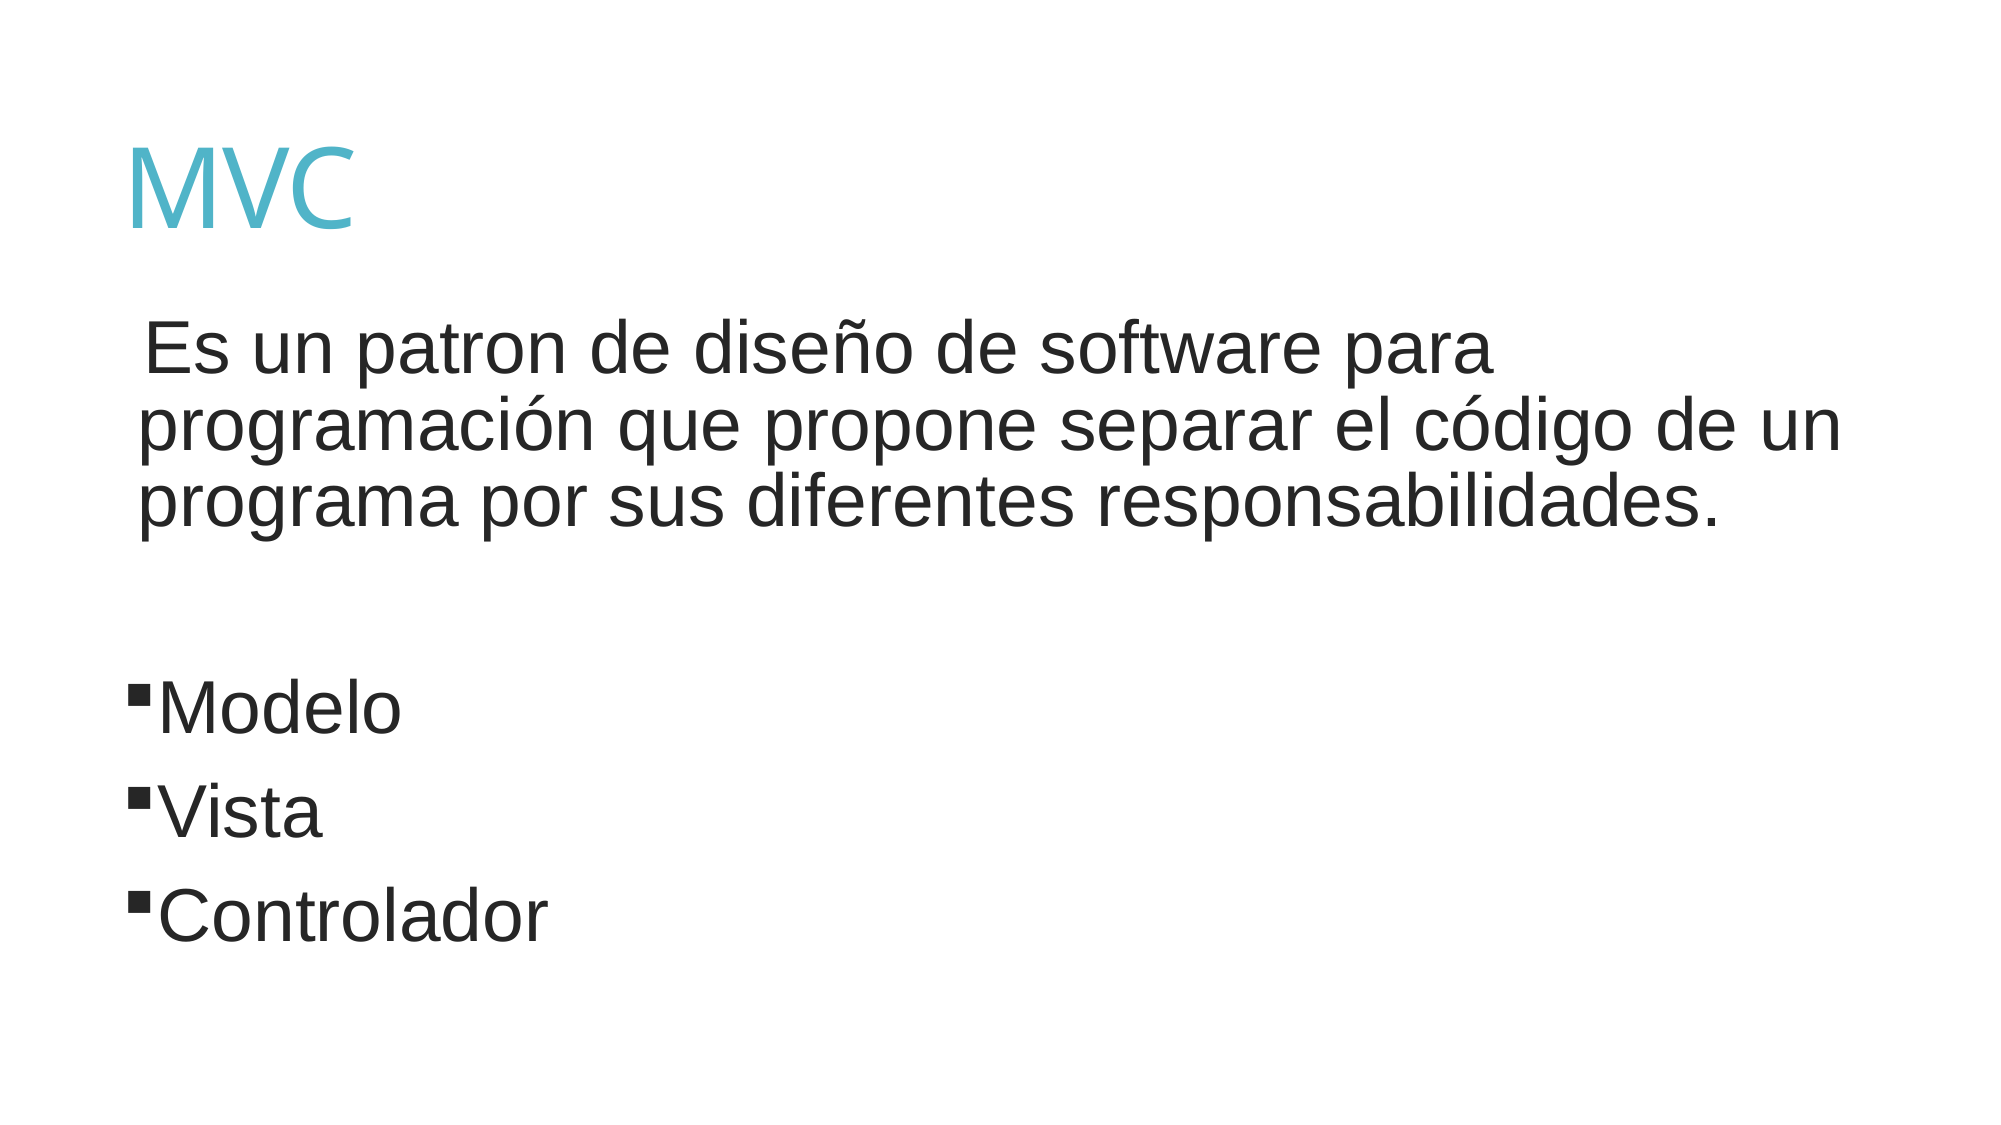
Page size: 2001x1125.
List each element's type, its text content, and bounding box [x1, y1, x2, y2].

title MVC [107, 57, 1876, 330]
list Es un patron de diseño de software para programación que propone separar el código de un programa por sus diferentes responsabilidades. Modelo Vista Controlador [107, 305, 1872, 923]
